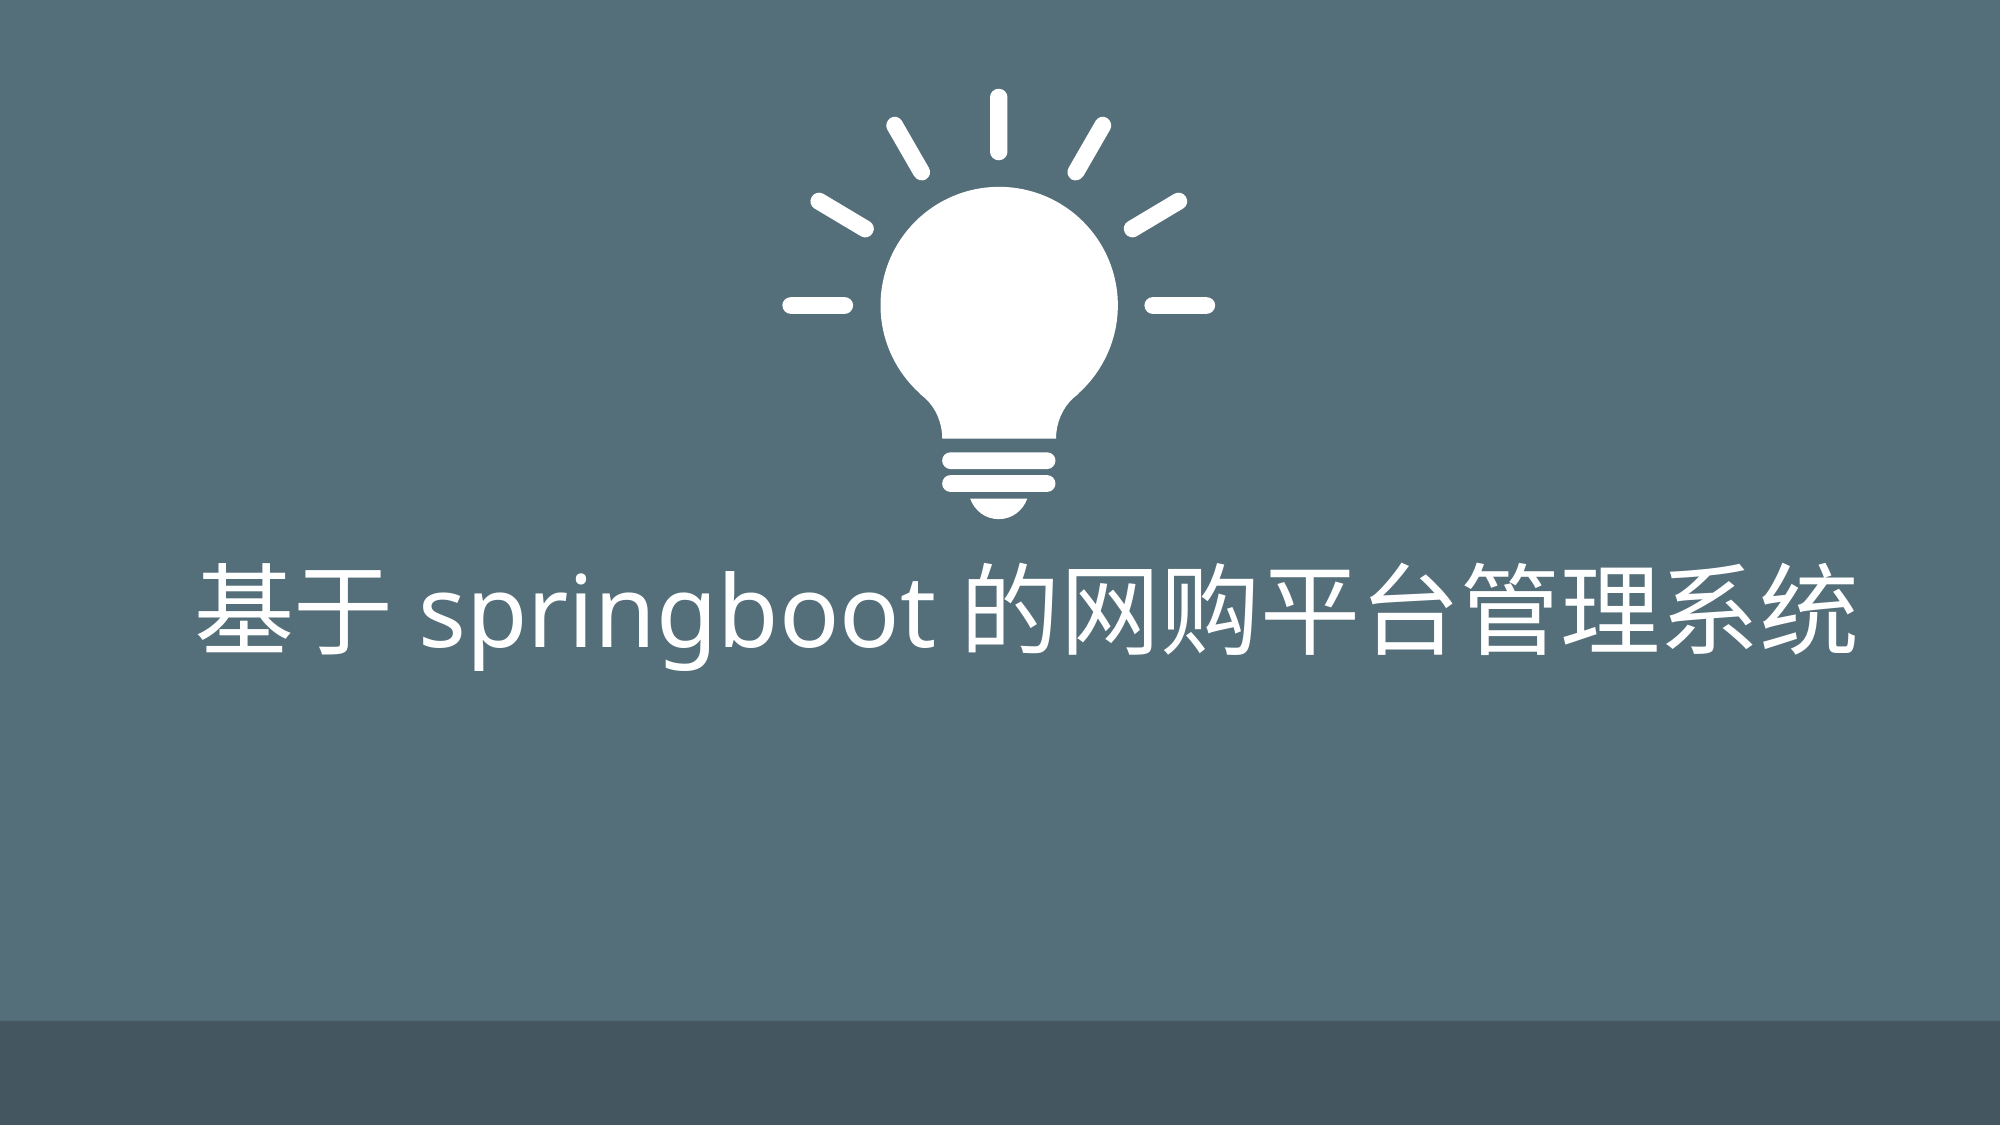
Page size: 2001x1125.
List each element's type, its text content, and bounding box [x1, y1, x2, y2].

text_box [782, 88, 1216, 520]
text_box 基于springboot的网购平台管理系统 [175, 539, 1879, 795]
text_box [0, 1020, 2000, 1125]
